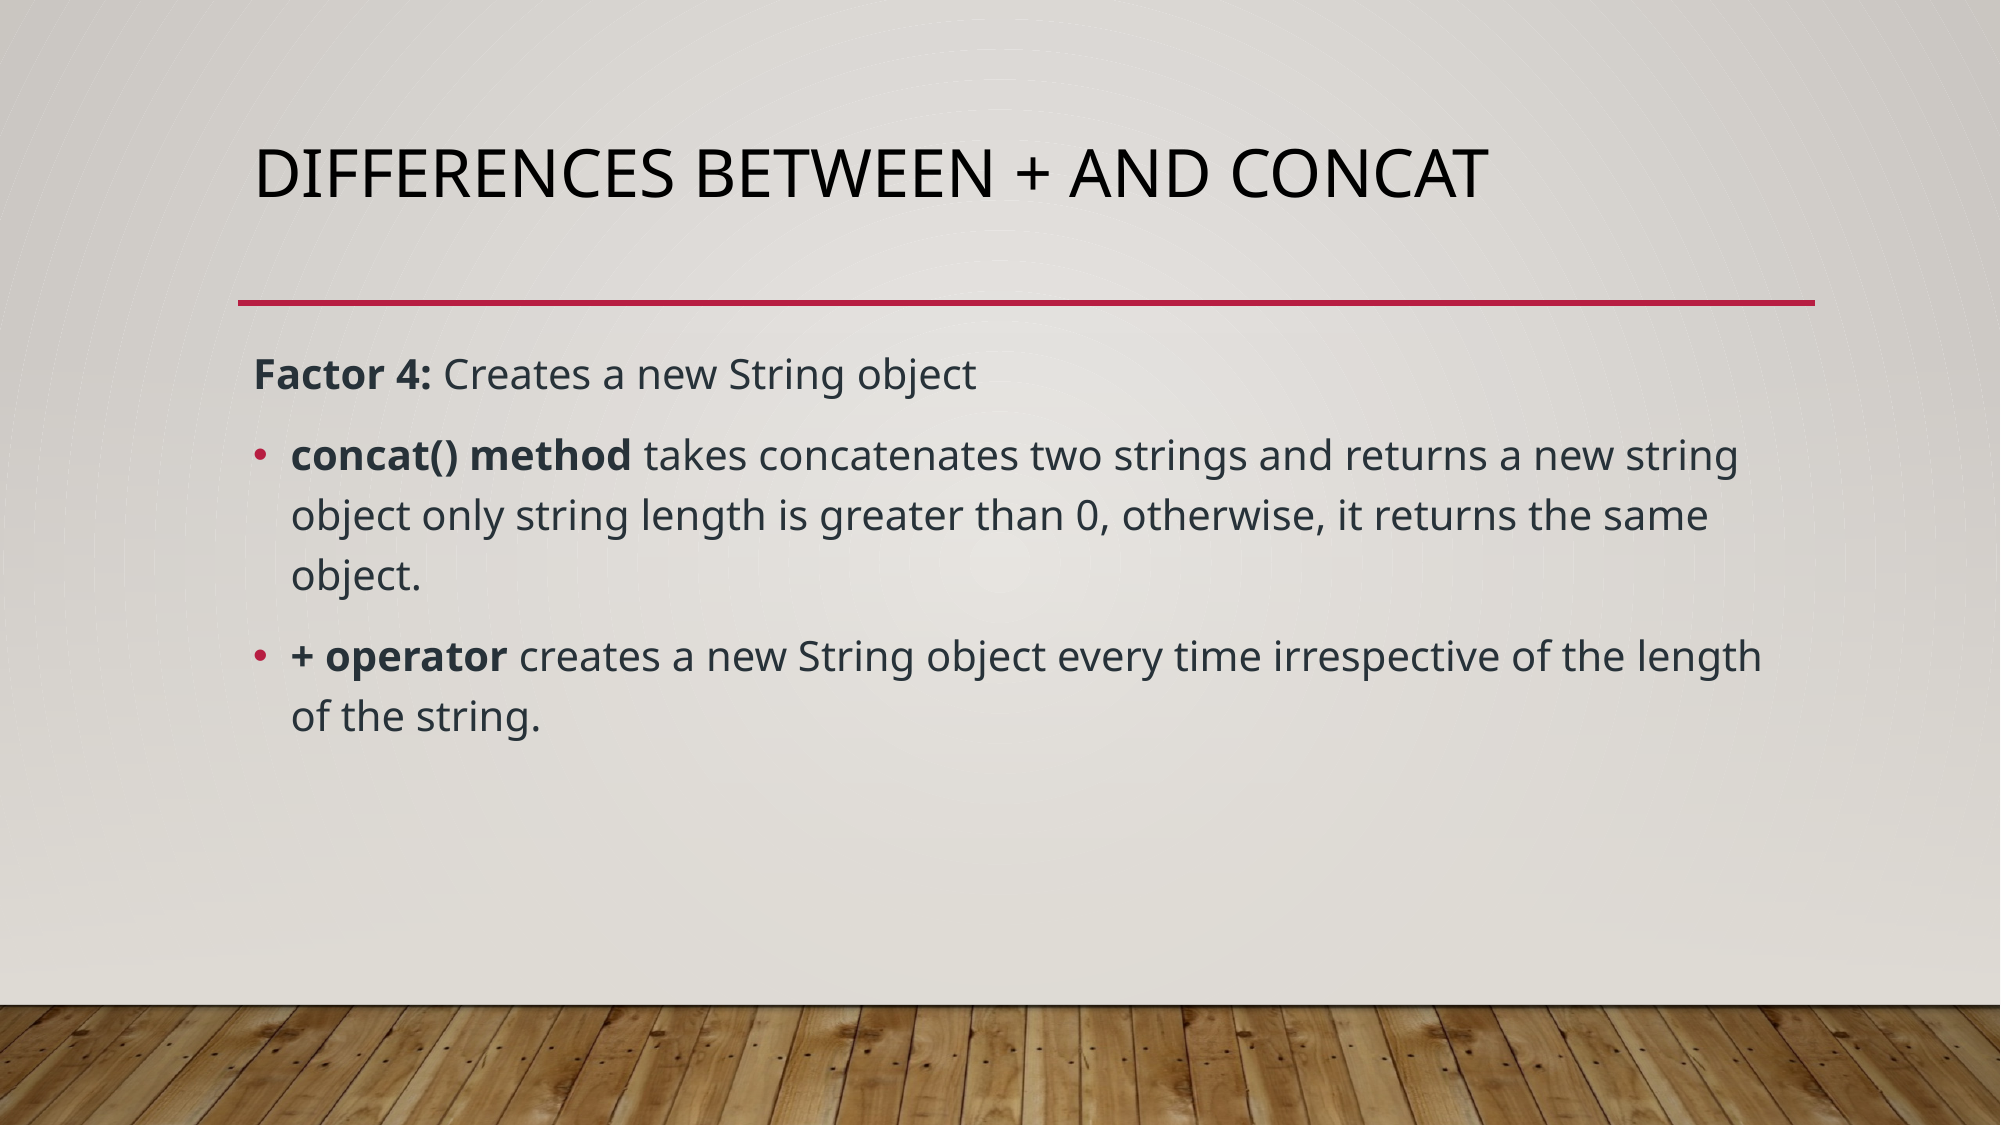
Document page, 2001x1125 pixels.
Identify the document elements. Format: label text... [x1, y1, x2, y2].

title Differences between + and concat [238, 131, 1814, 305]
picture [0, 1005, 2000, 1125]
list Factor 4: Creates a new String object concat() method takes concatenates two strings and returns a new string object only string length is greater than 0, otherwise, it returns the same object. + operator creates a new String object every time irrespective of the length of the string. [238, 330, 1814, 897]
